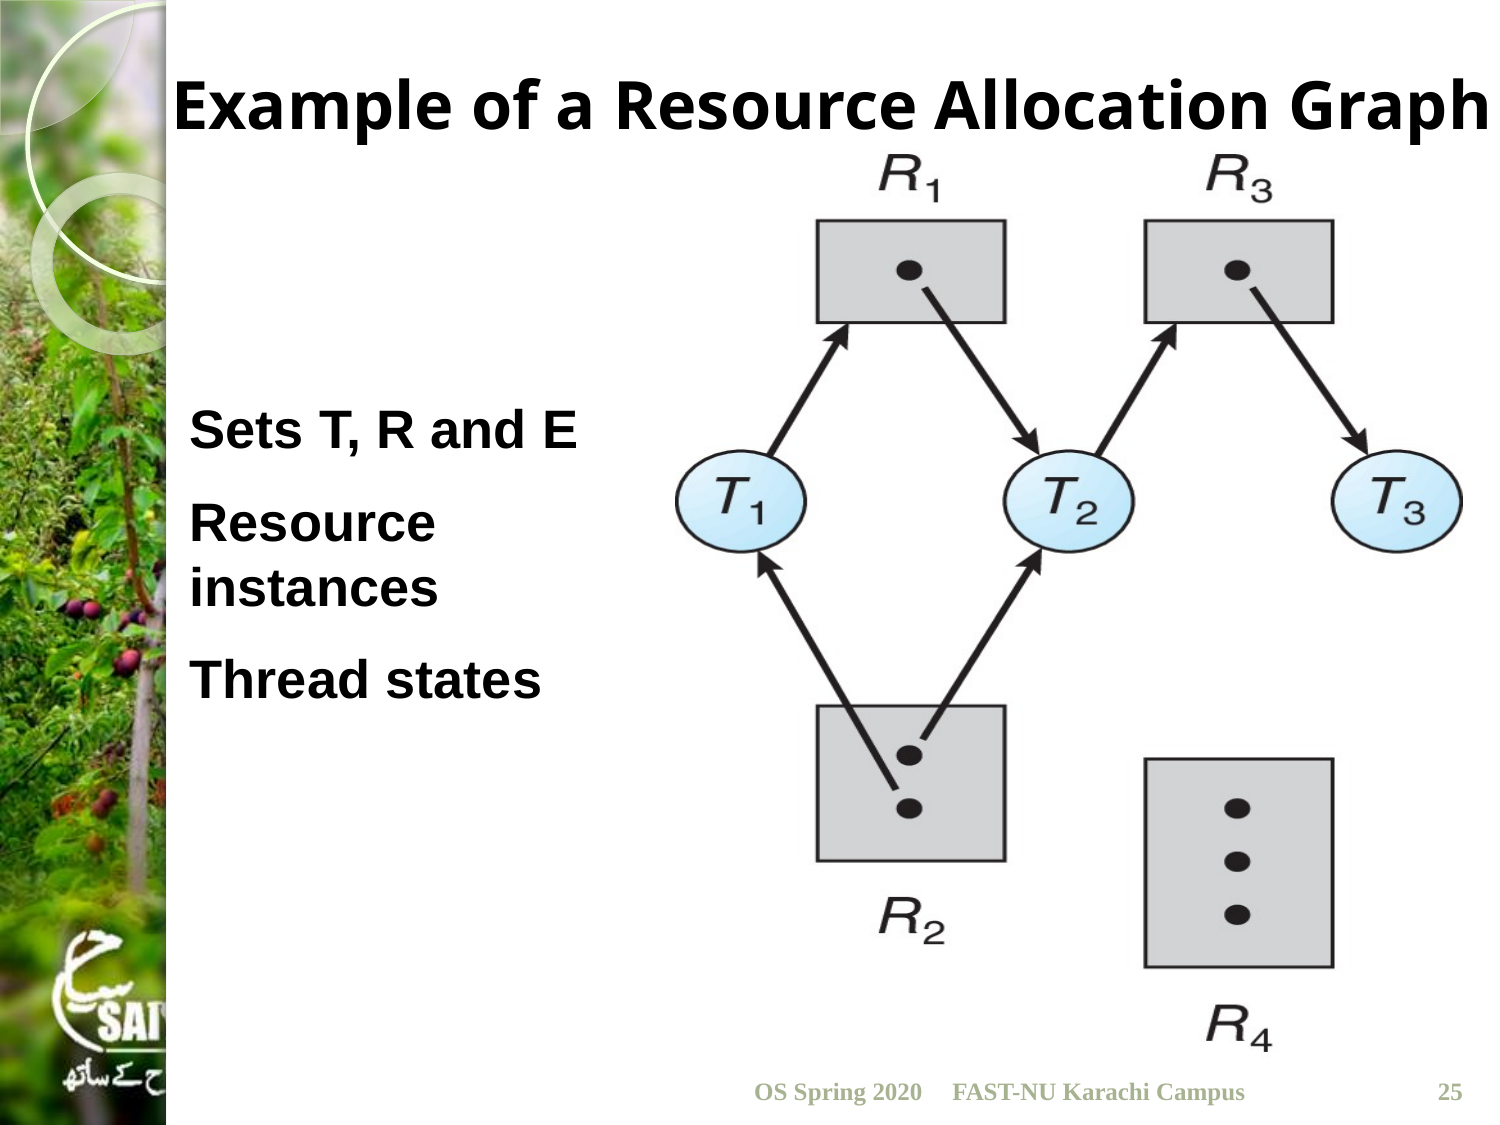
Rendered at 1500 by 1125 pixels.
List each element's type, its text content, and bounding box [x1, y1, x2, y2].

picture [674, 149, 1463, 1063]
title Example of a Resource Allocation Graph [156, 50, 1500, 150]
slide_number OS Spring 2020 [587, 1034, 937, 1113]
footer FAST-NU Karachi Campus [937, 1074, 1413, 1113]
picture [0, 134, 166, 1125]
picture [136, 0, 166, 4]
text_box Sets T, R and E Resource instances Thread states [174, 387, 613, 717]
slide_number 25 [1413, 1034, 1488, 1113]
picture [53, 241, 160, 332]
picture [32, 13, 160, 207]
picture [62, 195, 160, 280]
